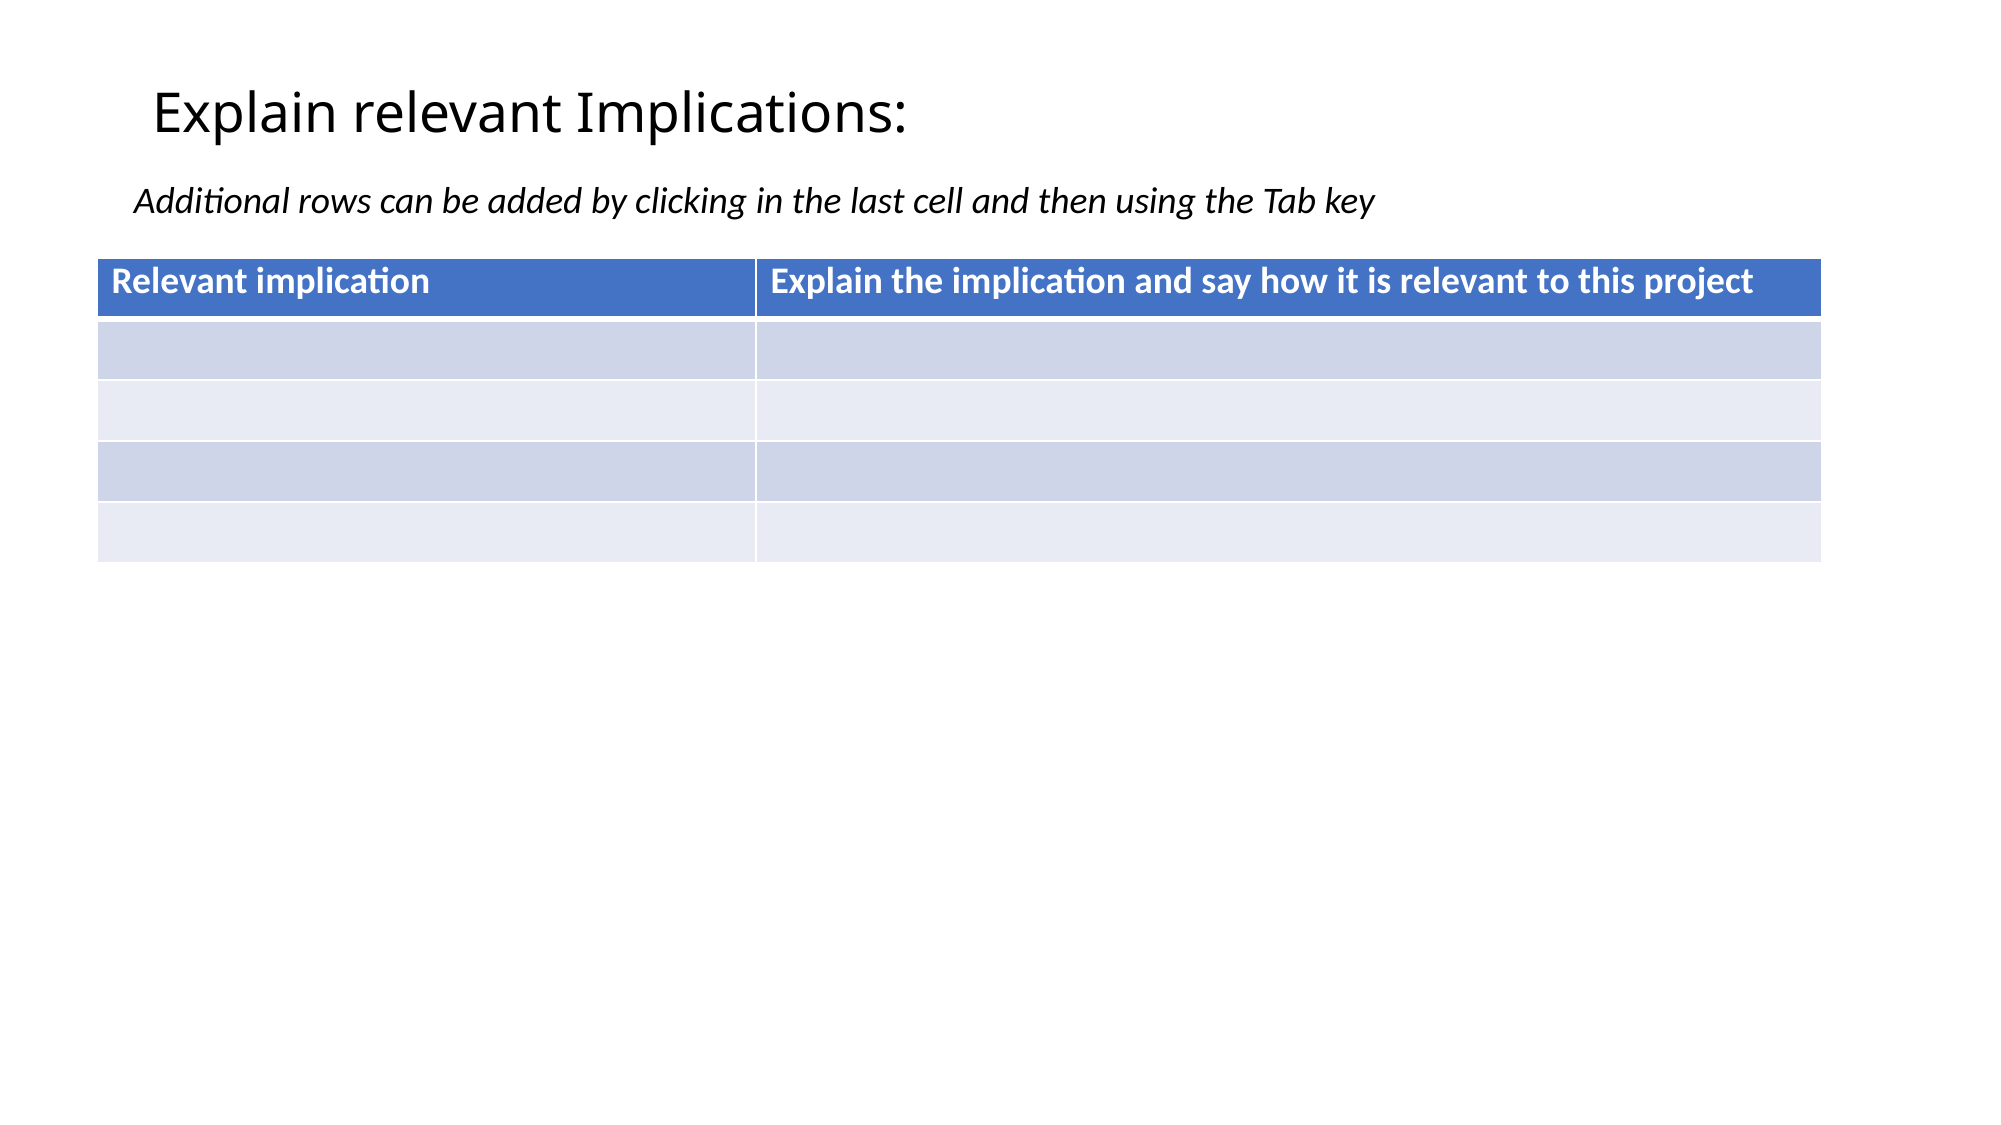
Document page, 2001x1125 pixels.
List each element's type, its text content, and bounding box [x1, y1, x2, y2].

title Explain relevant Implications: [137, 59, 1863, 152]
table_cell [98, 381, 755, 440]
table_cell [757, 381, 1821, 440]
table_cell [98, 322, 755, 379]
text_box Additional rows can be added by clicking in the last cell and then using the Tab key [119, 168, 1760, 229]
table_cell [98, 442, 755, 501]
table_cell [757, 503, 1821, 562]
table_cell [98, 503, 755, 562]
table_cell [757, 442, 1821, 501]
table_cell [757, 322, 1821, 379]
table_header Explain the implication and say how it is relevant to this project [757, 259, 1821, 316]
table_header Relevant implication [98, 259, 755, 316]
